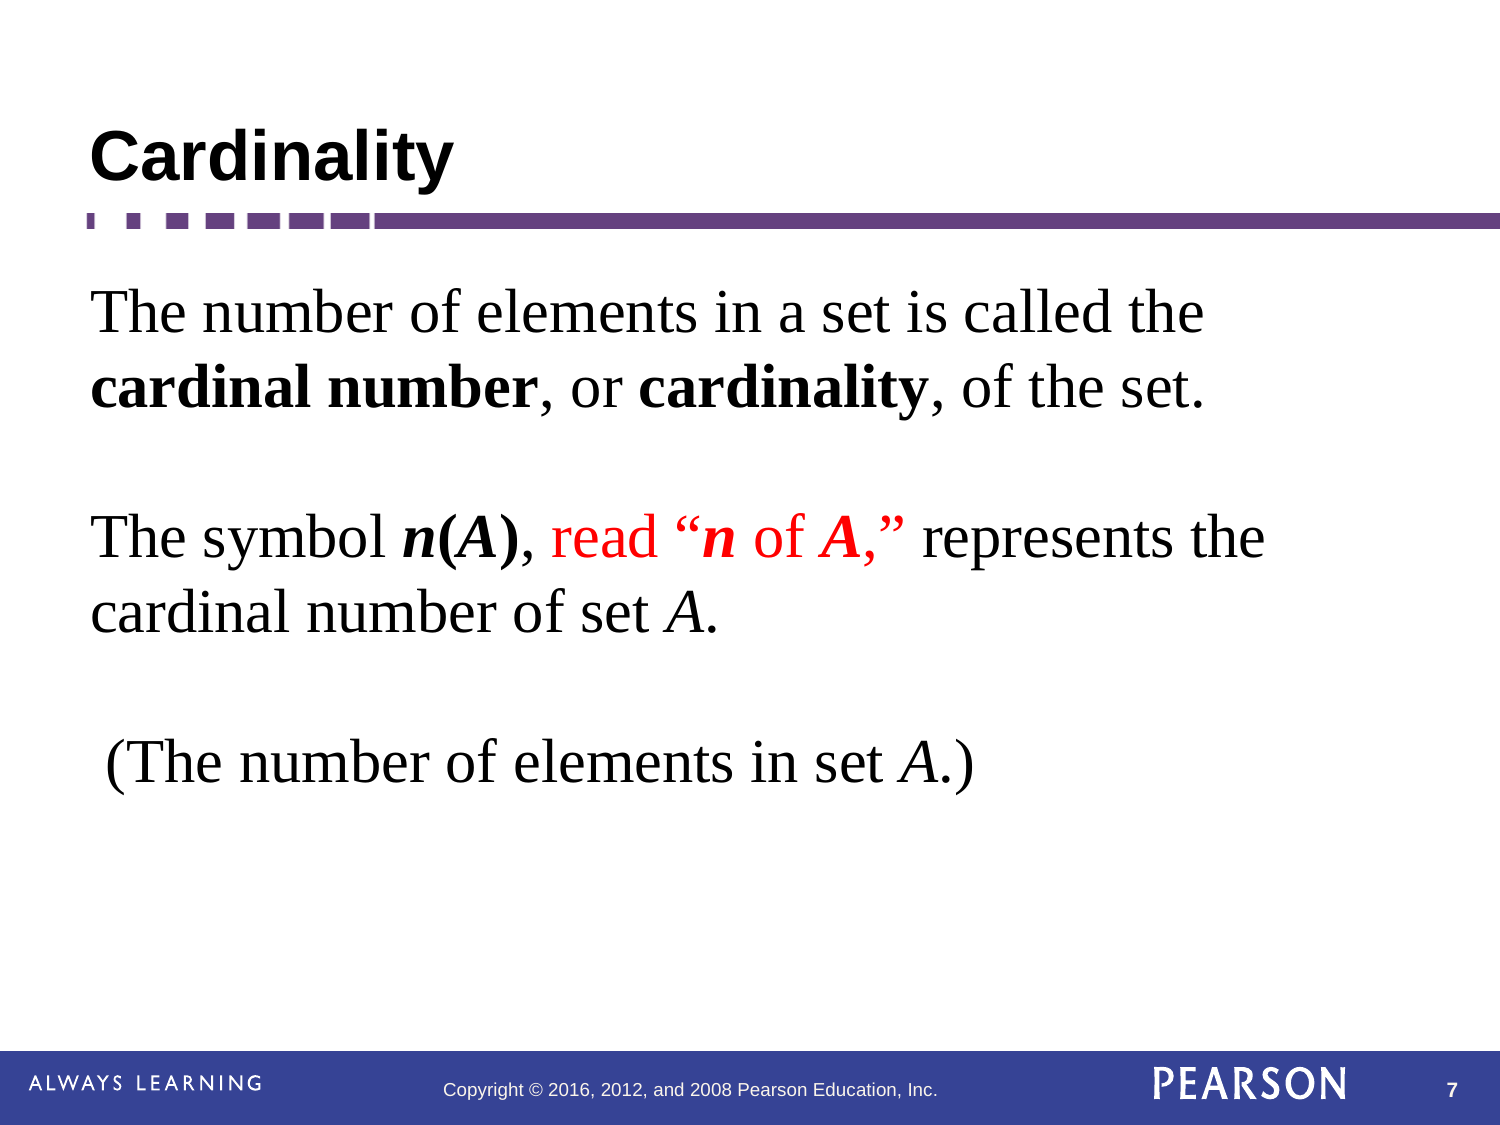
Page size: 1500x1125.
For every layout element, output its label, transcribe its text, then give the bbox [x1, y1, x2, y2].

picture [60, 213, 1500, 229]
title Cardinality [74, 26, 1488, 202]
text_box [493, 299, 644, 362]
list The number of elements in a set is called the cardinal number, or cardinality, of the set. The symbol n(A), read “n of A,” represents the cardinal number of set A. (The number of elements in set A.) [75, 262, 1425, 1005]
